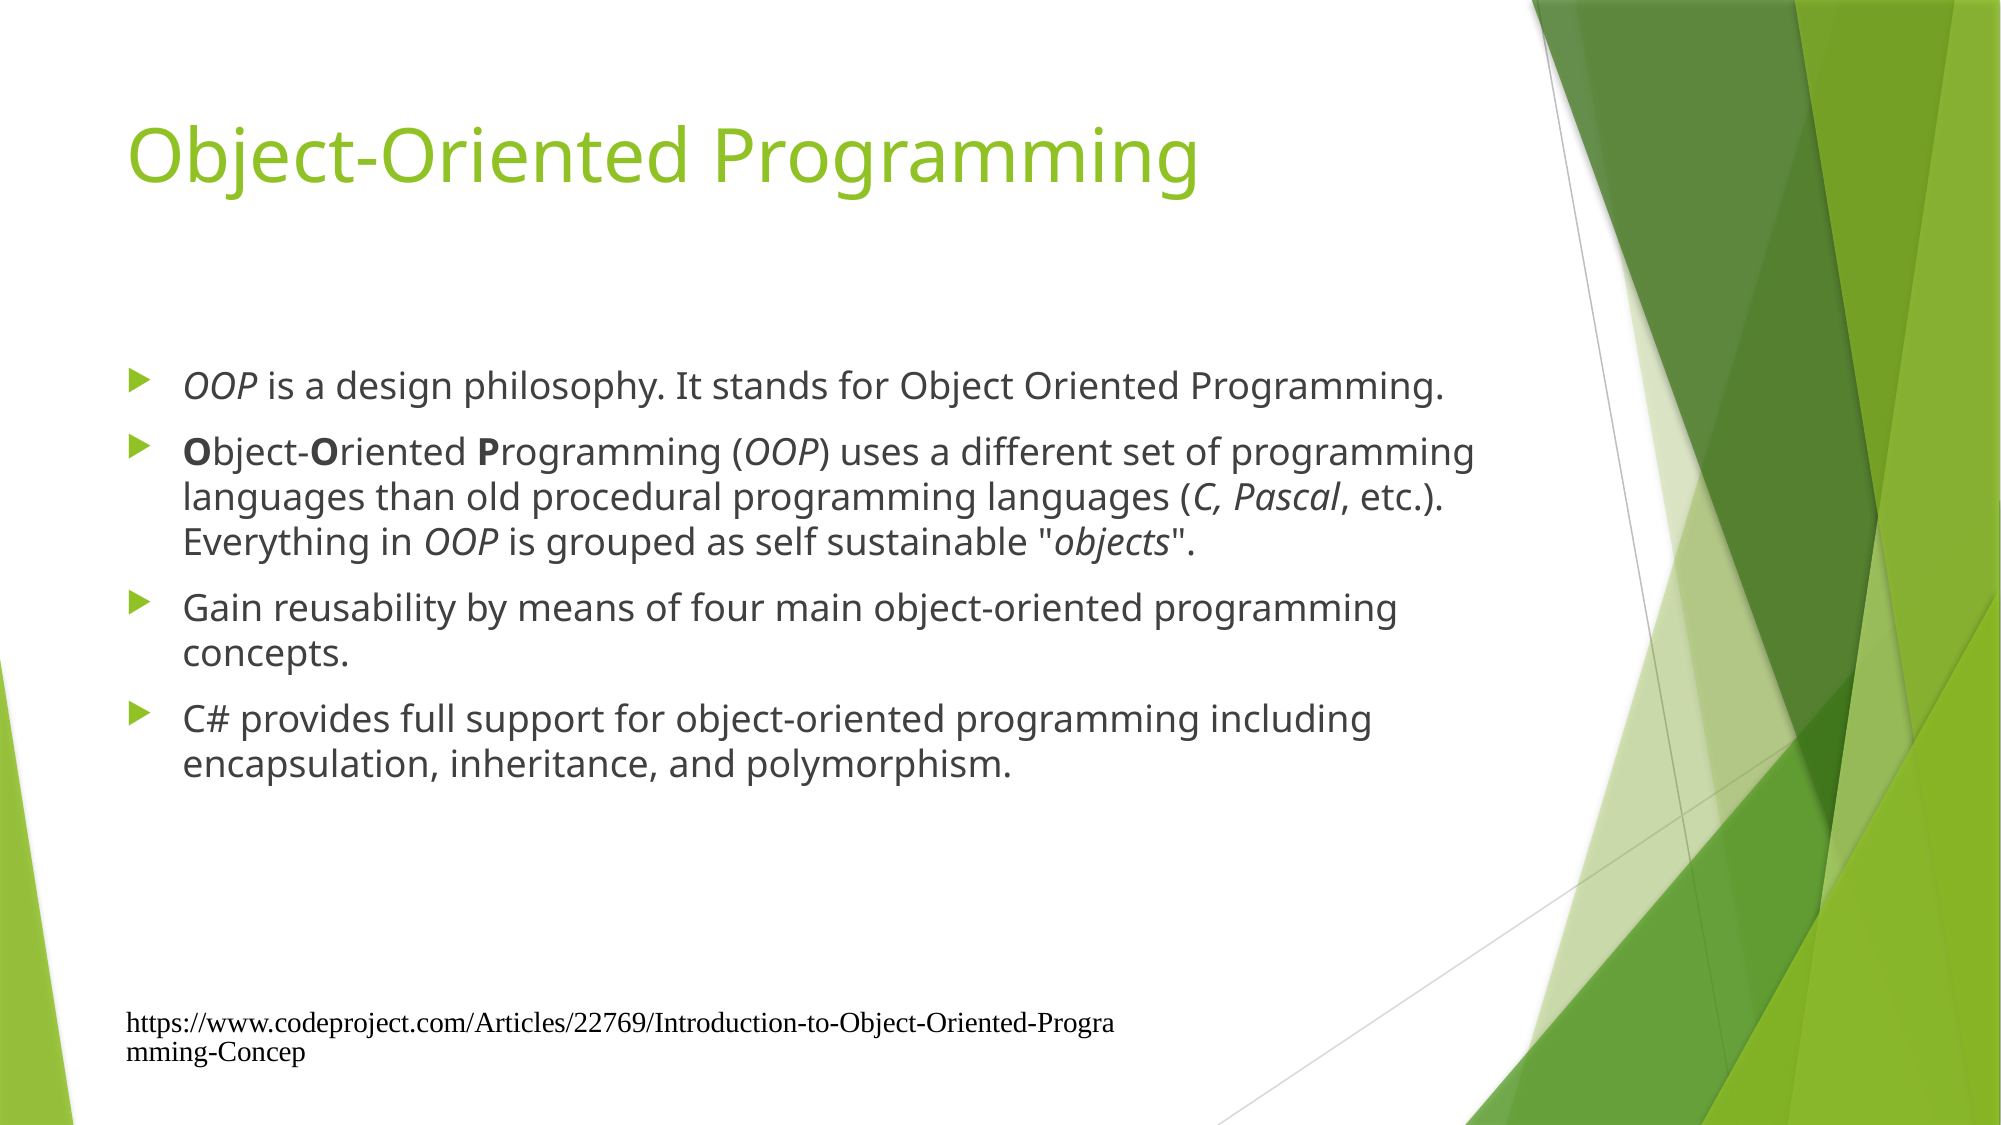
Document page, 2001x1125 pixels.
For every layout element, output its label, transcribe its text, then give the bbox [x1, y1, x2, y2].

footer https://www.codeproject.com/Articles/22769/Introduction-to-Object-Oriented-Programming-Concep [111, 991, 1145, 1051]
list OOP is a design philosophy. It stands for Object Oriented Programming. Object-Oriented Programming (OOP) uses a different set of programming languages than old procedural programming languages (C, Pascal, etc.). Everything in OOP is grouped as self sustainable "objects". Gain reusability by means of four main object-oriented programming concepts. C# provides full support for object-oriented programming including encapsulation, inheritance, and polymorphism. [111, 354, 1522, 992]
title Object-Oriented Programming [111, 99, 1522, 317]
